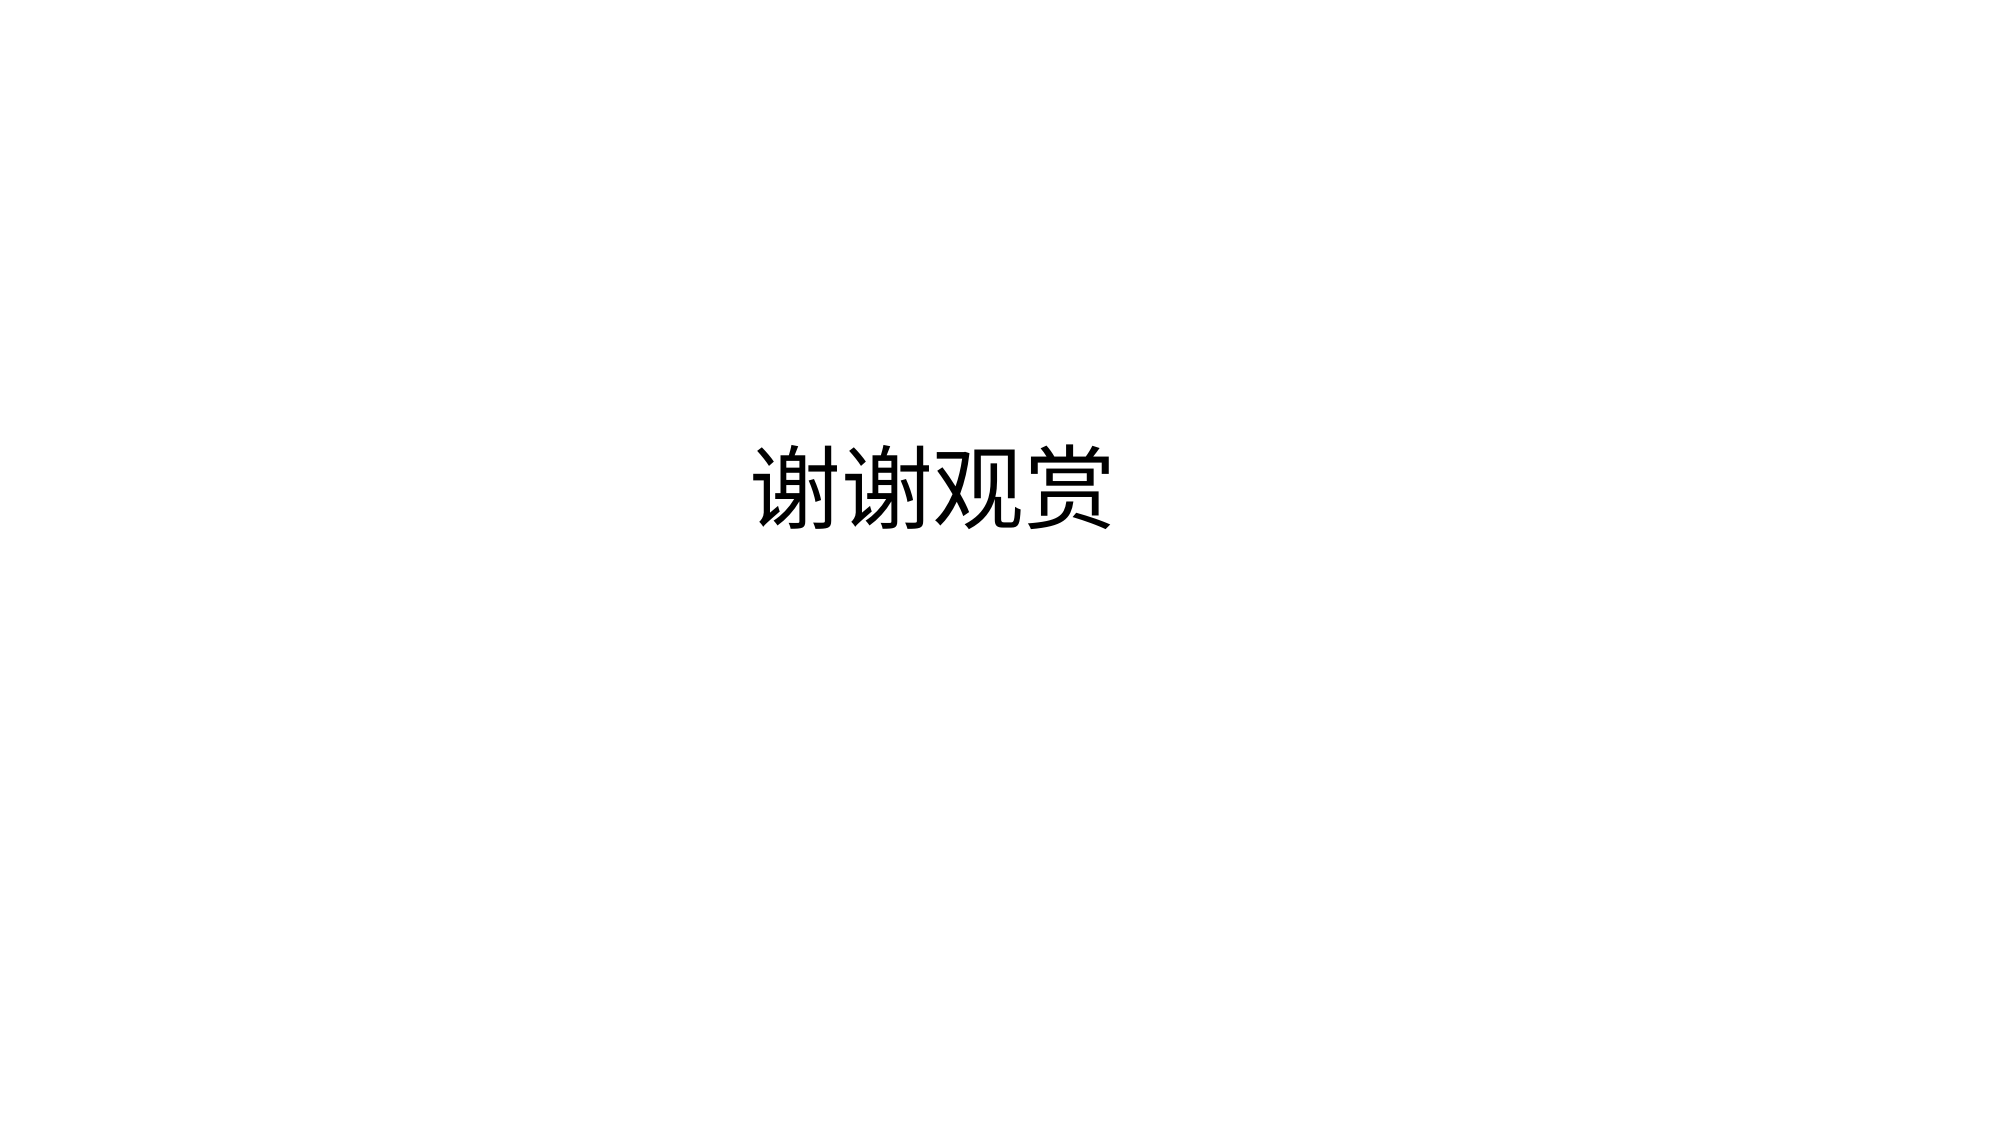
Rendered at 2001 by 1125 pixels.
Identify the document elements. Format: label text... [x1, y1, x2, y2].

title 谢谢观赏 [158, 383, 1884, 602]
